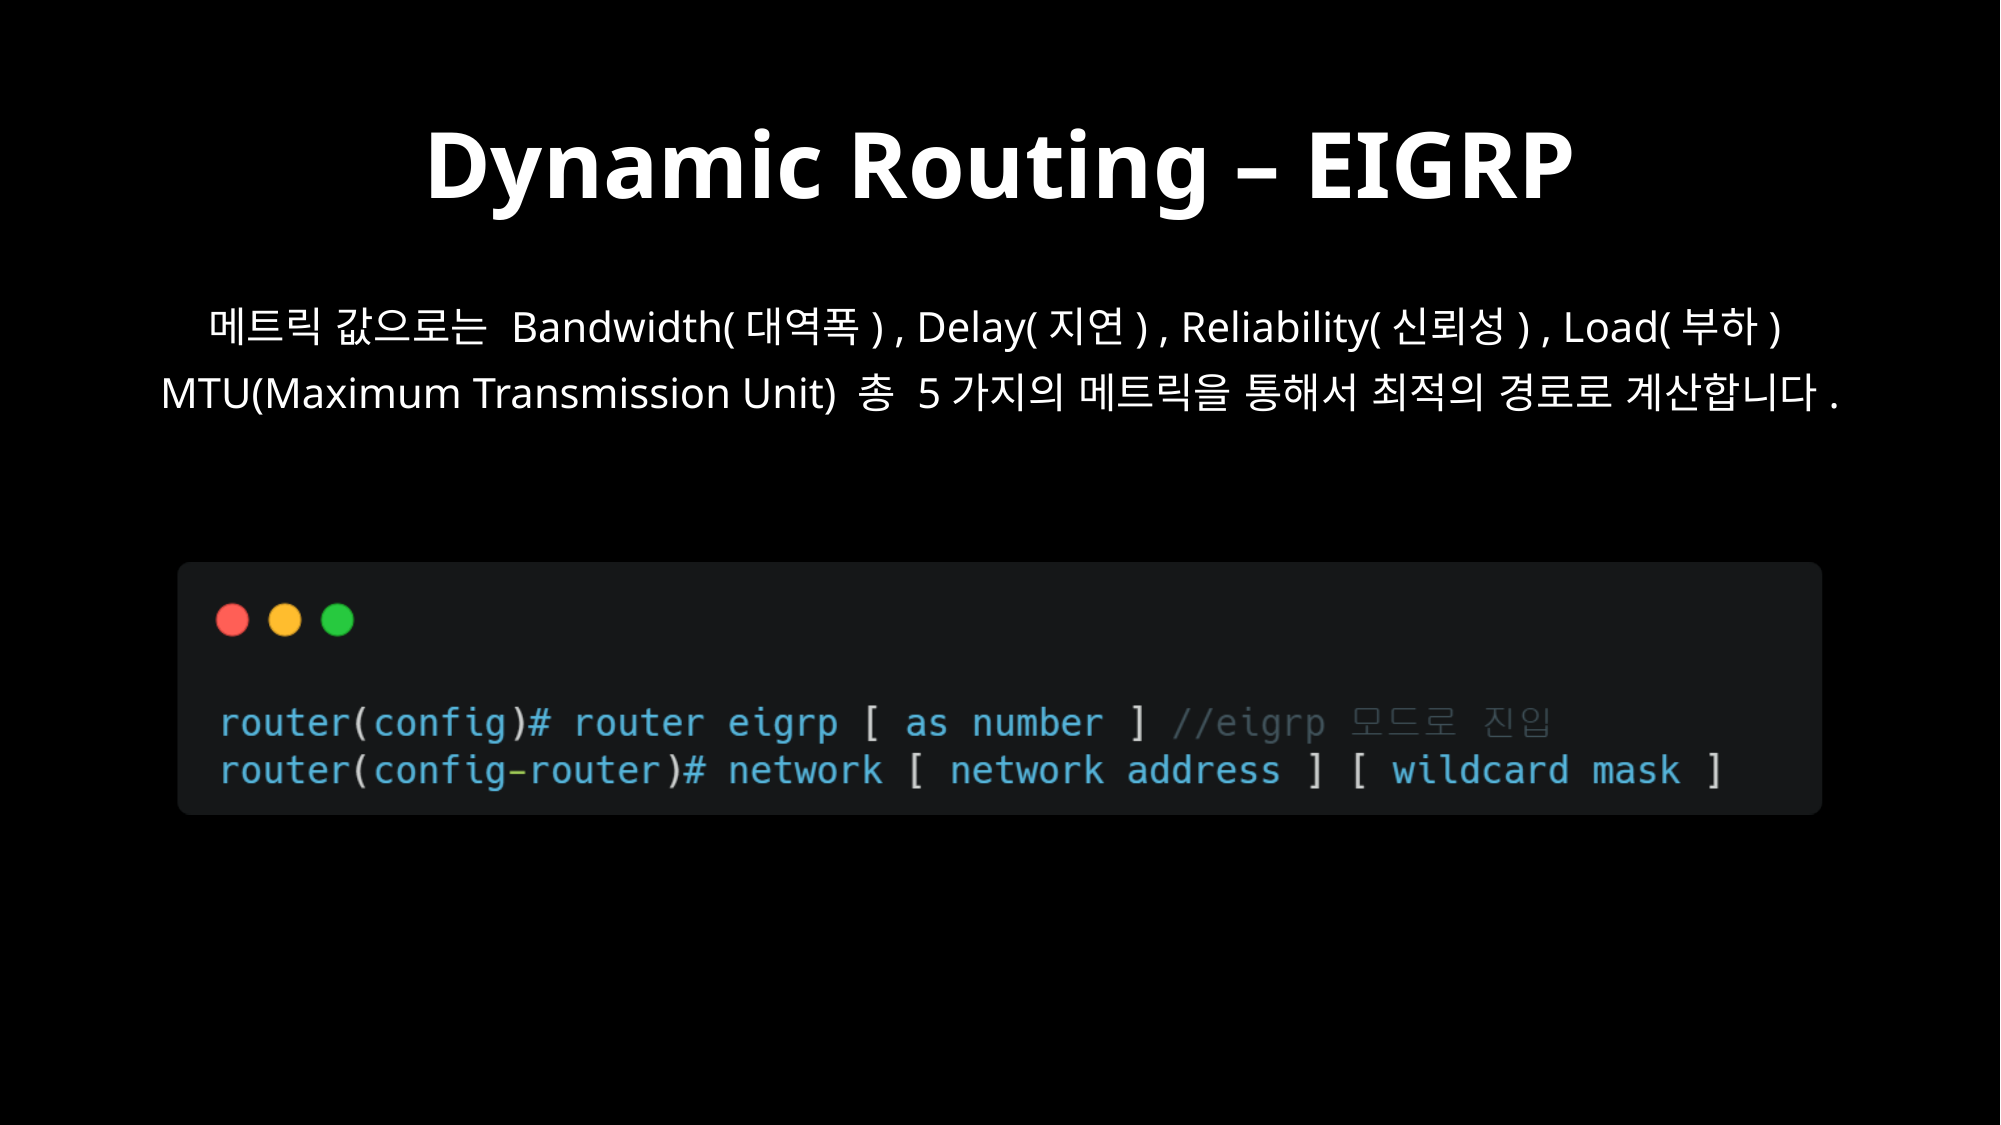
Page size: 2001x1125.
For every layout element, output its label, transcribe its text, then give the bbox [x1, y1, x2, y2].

list 메트릭 값으로는 Bandwidth(대역폭) , Delay(지연) , Reliability(신뢰성) , Load(부하) MTU(Maximum Transmission Unit) 총 5가지의 메트릭을 통해서 최적의 경로로 계산합니다. [137, 299, 1863, 1014]
picture [176, 562, 1824, 815]
title Dynamic Routing – EIGRP [137, 59, 1863, 278]
